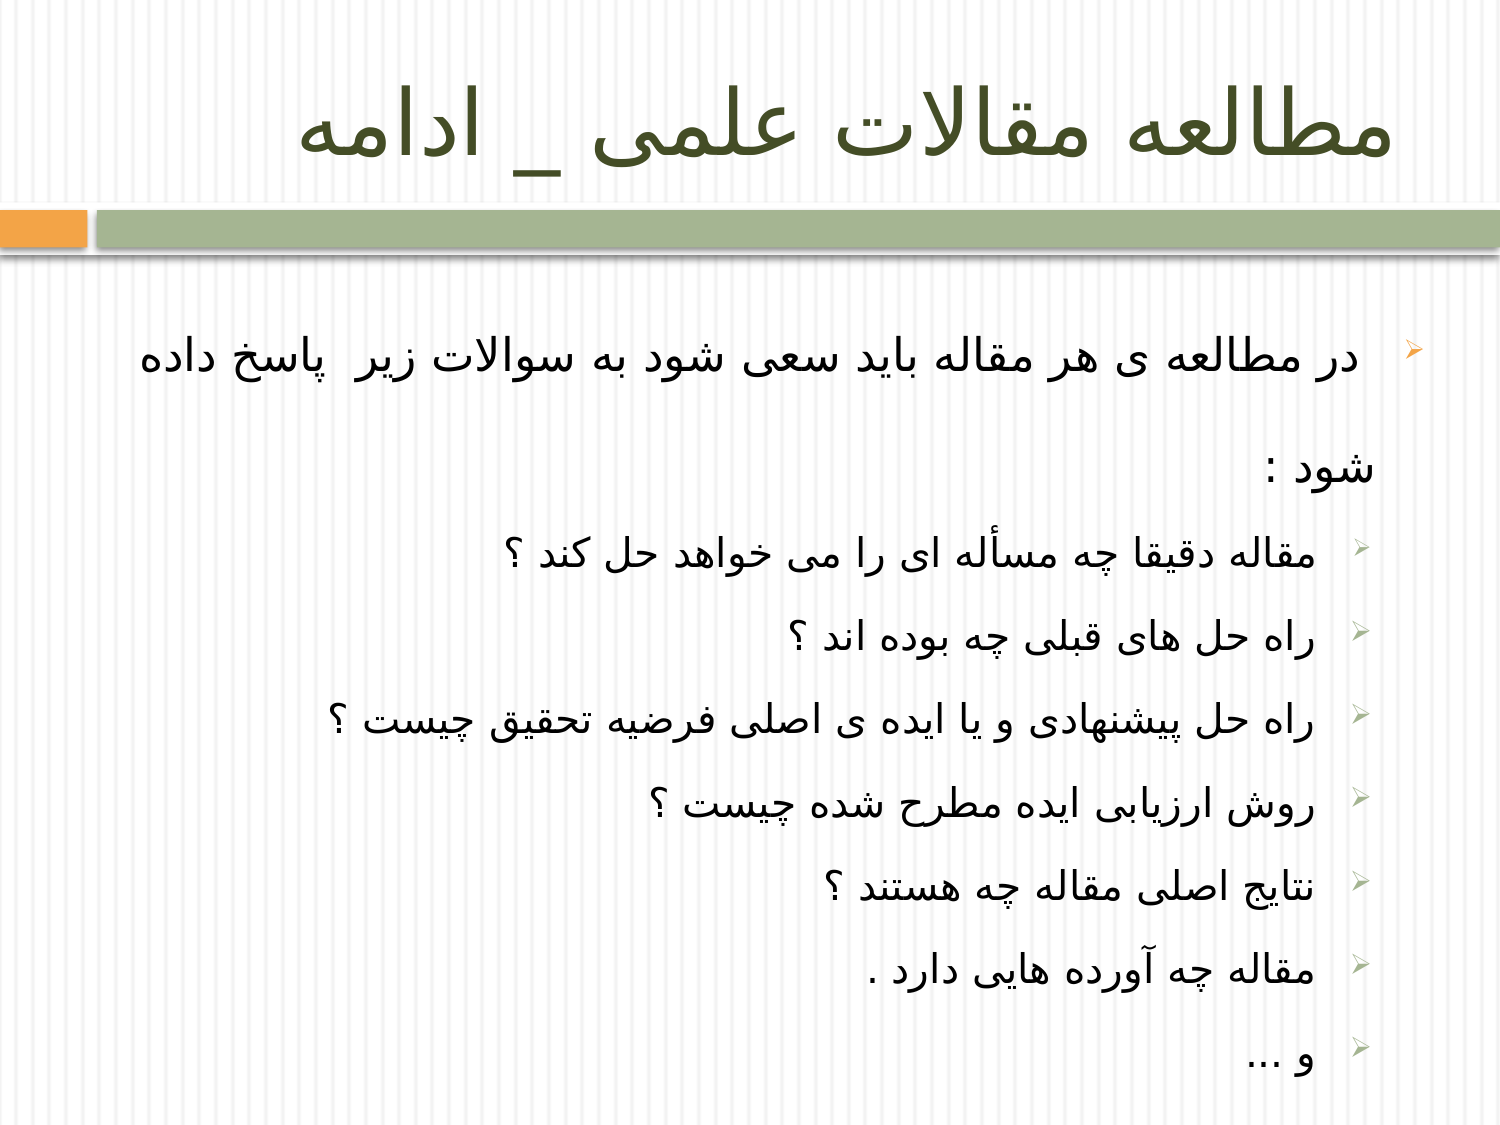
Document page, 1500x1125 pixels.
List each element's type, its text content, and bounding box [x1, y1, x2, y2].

list در مطالعه ی هر مقاله باید سعی شود به سوالات زیر پاسخ داده شود : مقاله دقیقا چه مسأله ای را می خواهد حل کند ؟ راه حل های قبلی چه بوده اند ؟ راه حل پیشنهادی و یا ایده ی اصلی فرضیه تحقیق چیست ؟ روش ارزیابی ایده مطرح شده چیست ؟ نتایج اصلی مقاله چه هستند ؟ مقاله چه آورده هایی دارد . و ... [75, 262, 1438, 1088]
title مطالعه مقالات علمی _ ادامه [100, 37, 1438, 200]
